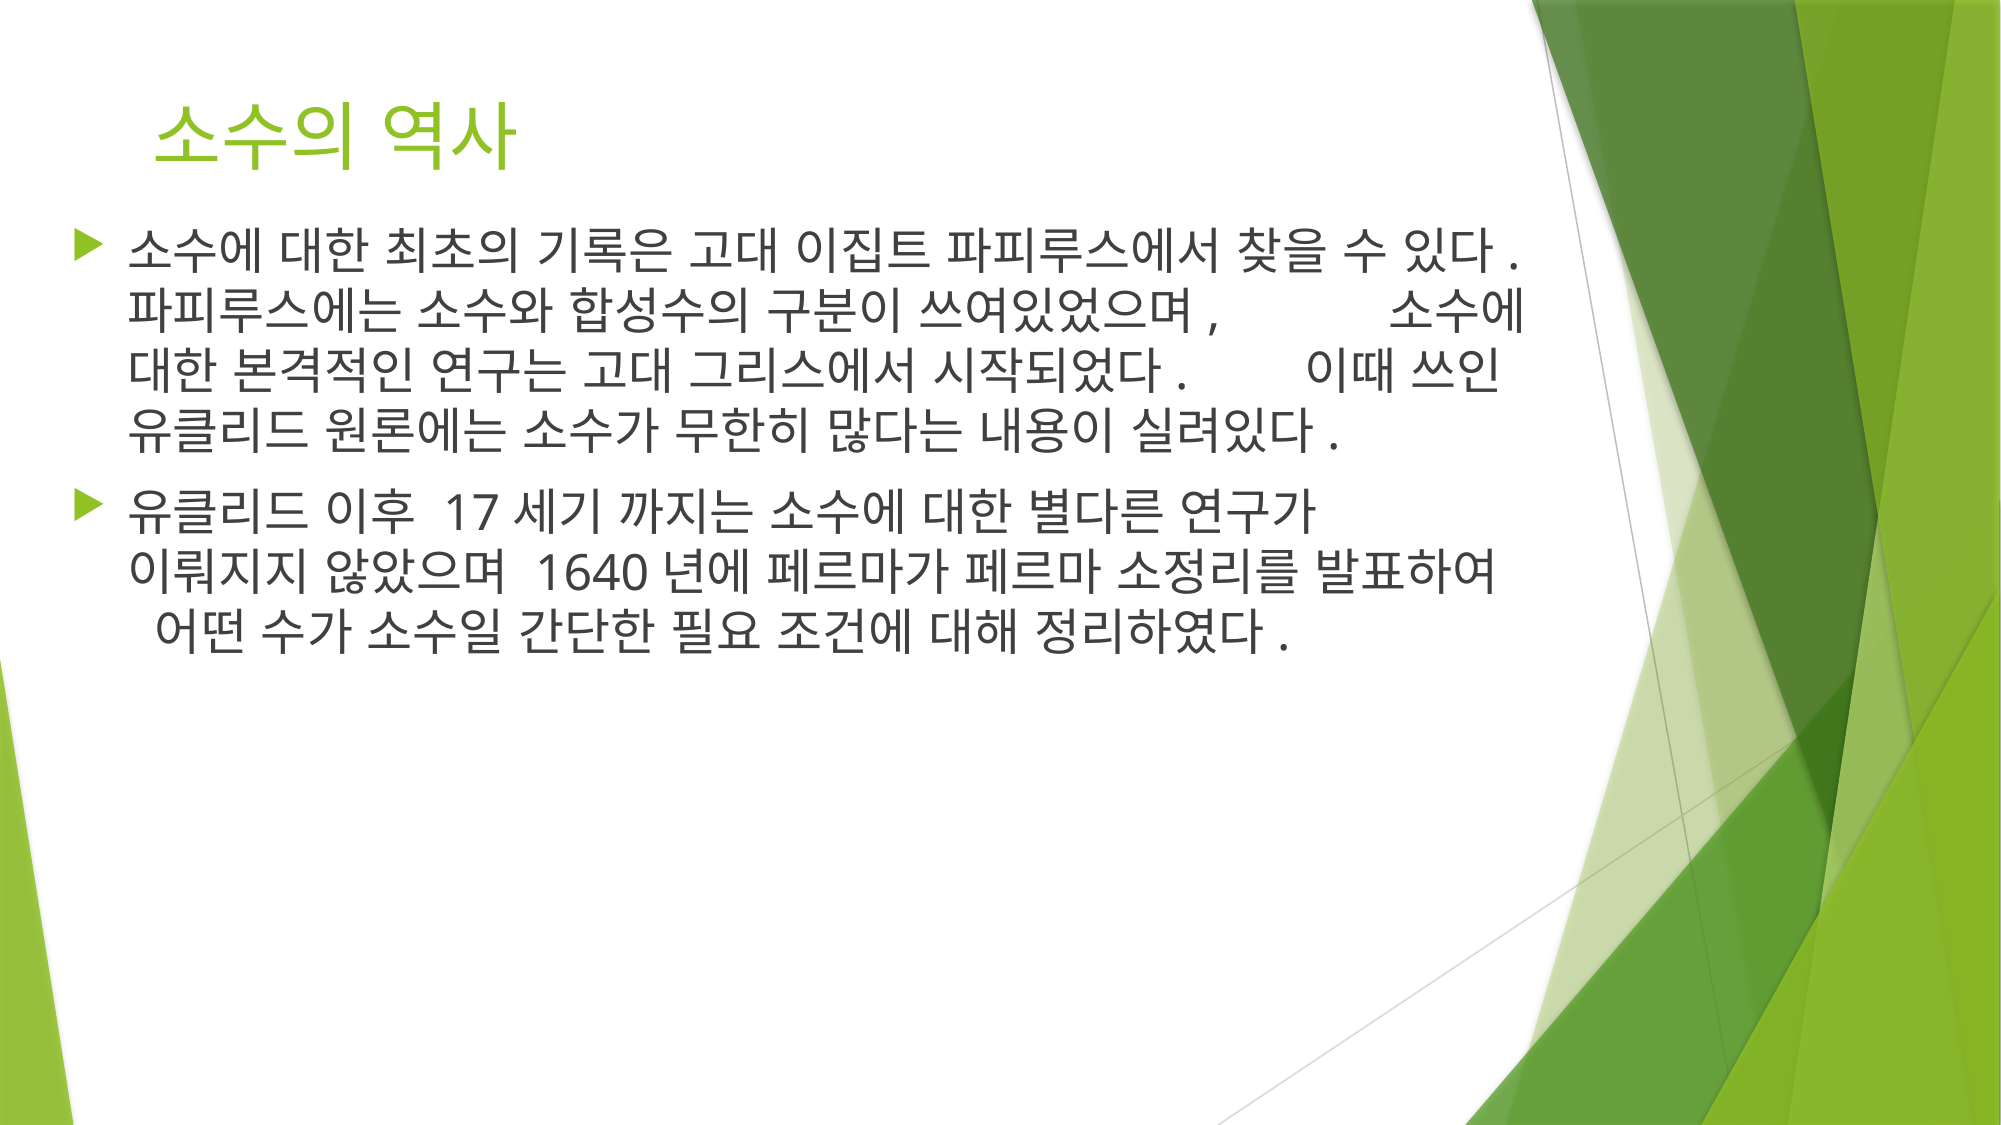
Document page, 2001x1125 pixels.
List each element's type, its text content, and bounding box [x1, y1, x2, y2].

list 소수에 대한 최초의 기록은 고대 이집트 파피루스에서 찾을 수 있다. 파피루스에는 소수와 합성수의 구분이 쓰여있었으며, 소수에 대한 본격적인 연구는 고대 그리스에서 시작되었다. 이때 쓰인 유클리드 원론에는 소수가 무한히 많다는 내용이 실려있다. 유클리드 이후 17세기 까지는 소수에 대한 별다른 연구가 이뤄지지 않았으며 1640년에 페르마가 페르마 소정리를 발표하여 어떤 수가 소수일 간단한 필요 조건에 대해 정리하였다. [55, 212, 1611, 1012]
title 소수의 역사 [137, 82, 1863, 300]
